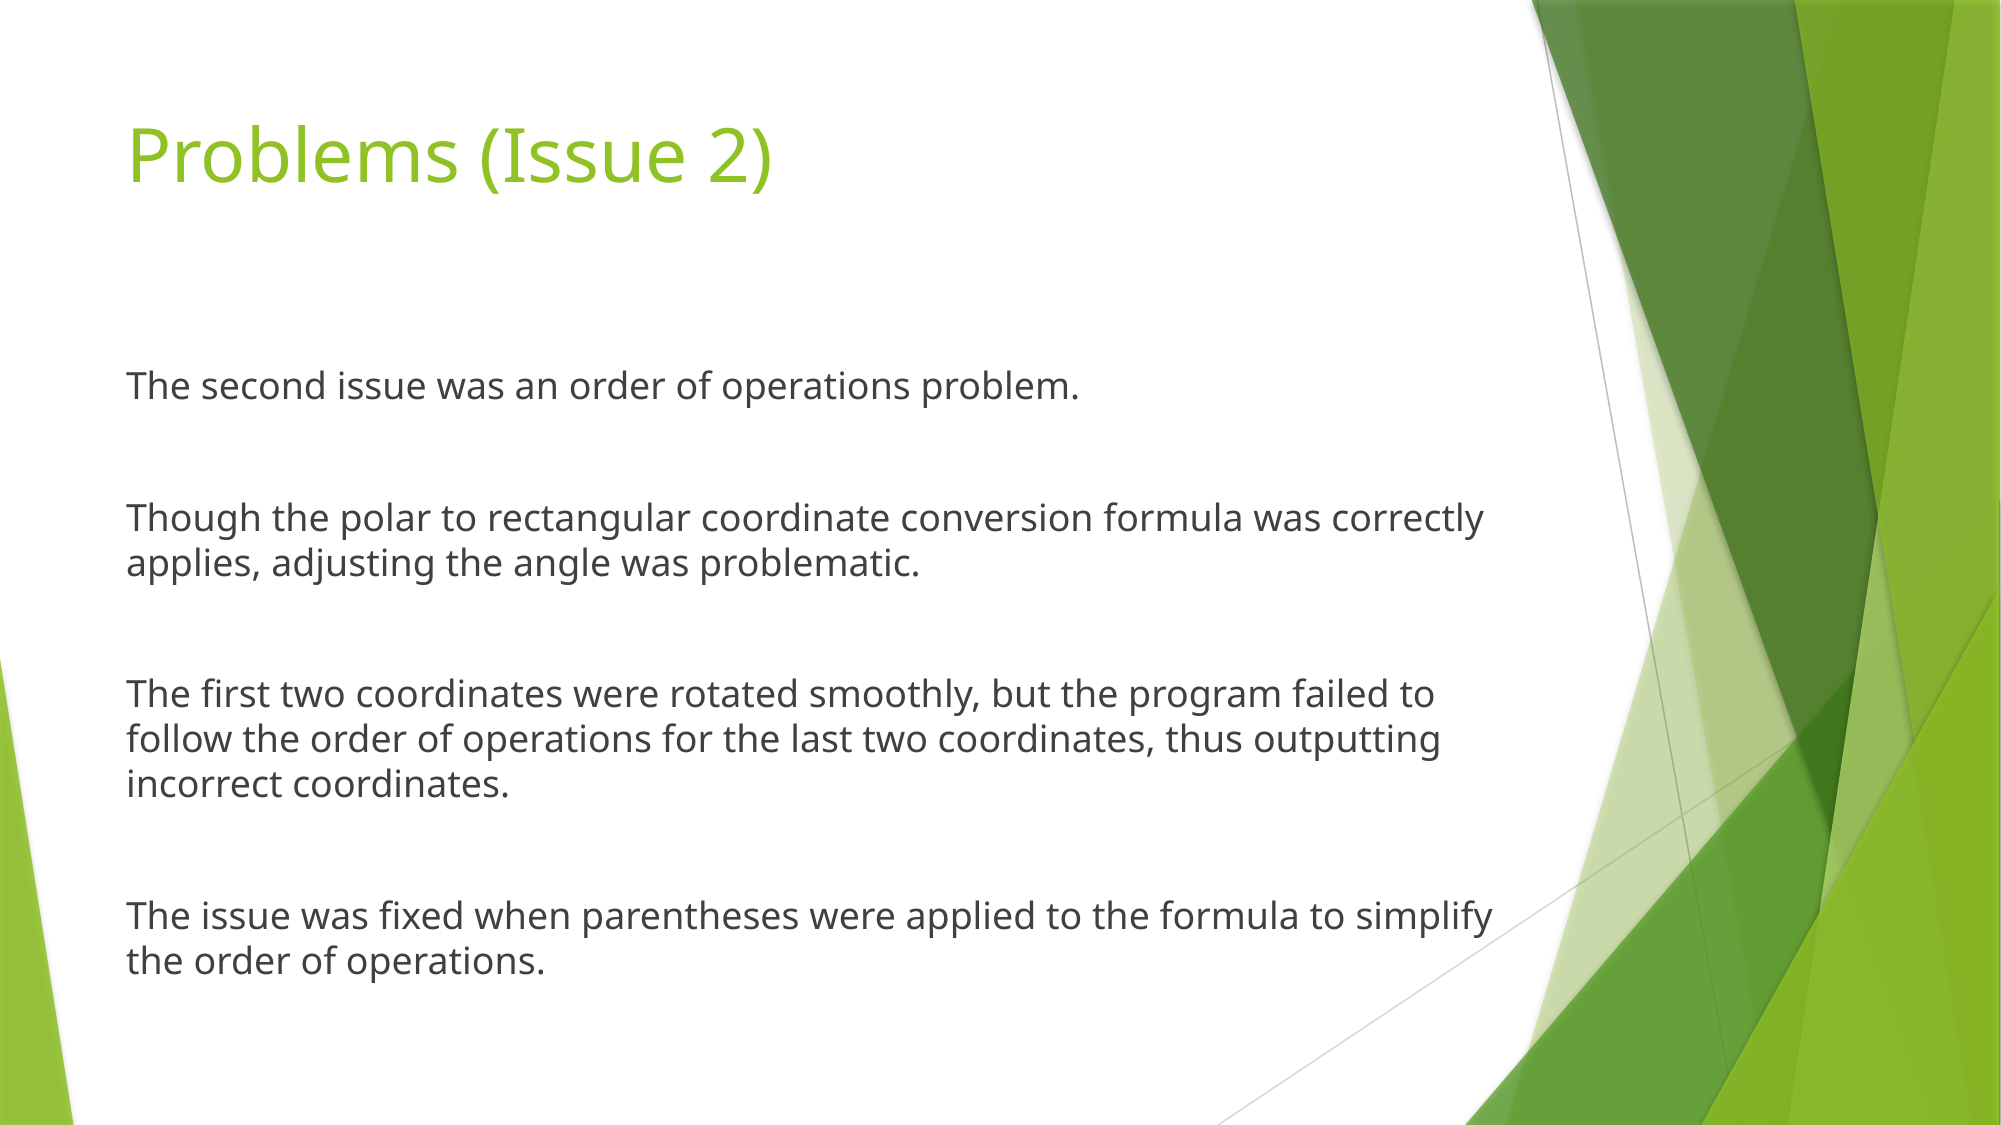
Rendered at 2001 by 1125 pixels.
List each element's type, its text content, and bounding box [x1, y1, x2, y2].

title Problems (Issue 2) [111, 99, 1522, 317]
list The second issue was an order of operations problem. Though the polar to rectangular coordinate conversion formula was correctly applies, adjusting the angle was problematic. The first two coordinates were rotated smoothly, but the program failed to follow the order of operations for the last two coordinates, thus outputting incorrect coordinates. The issue was fixed when parentheses were applied to the formula to simplify the order of operations. [111, 354, 1522, 992]
